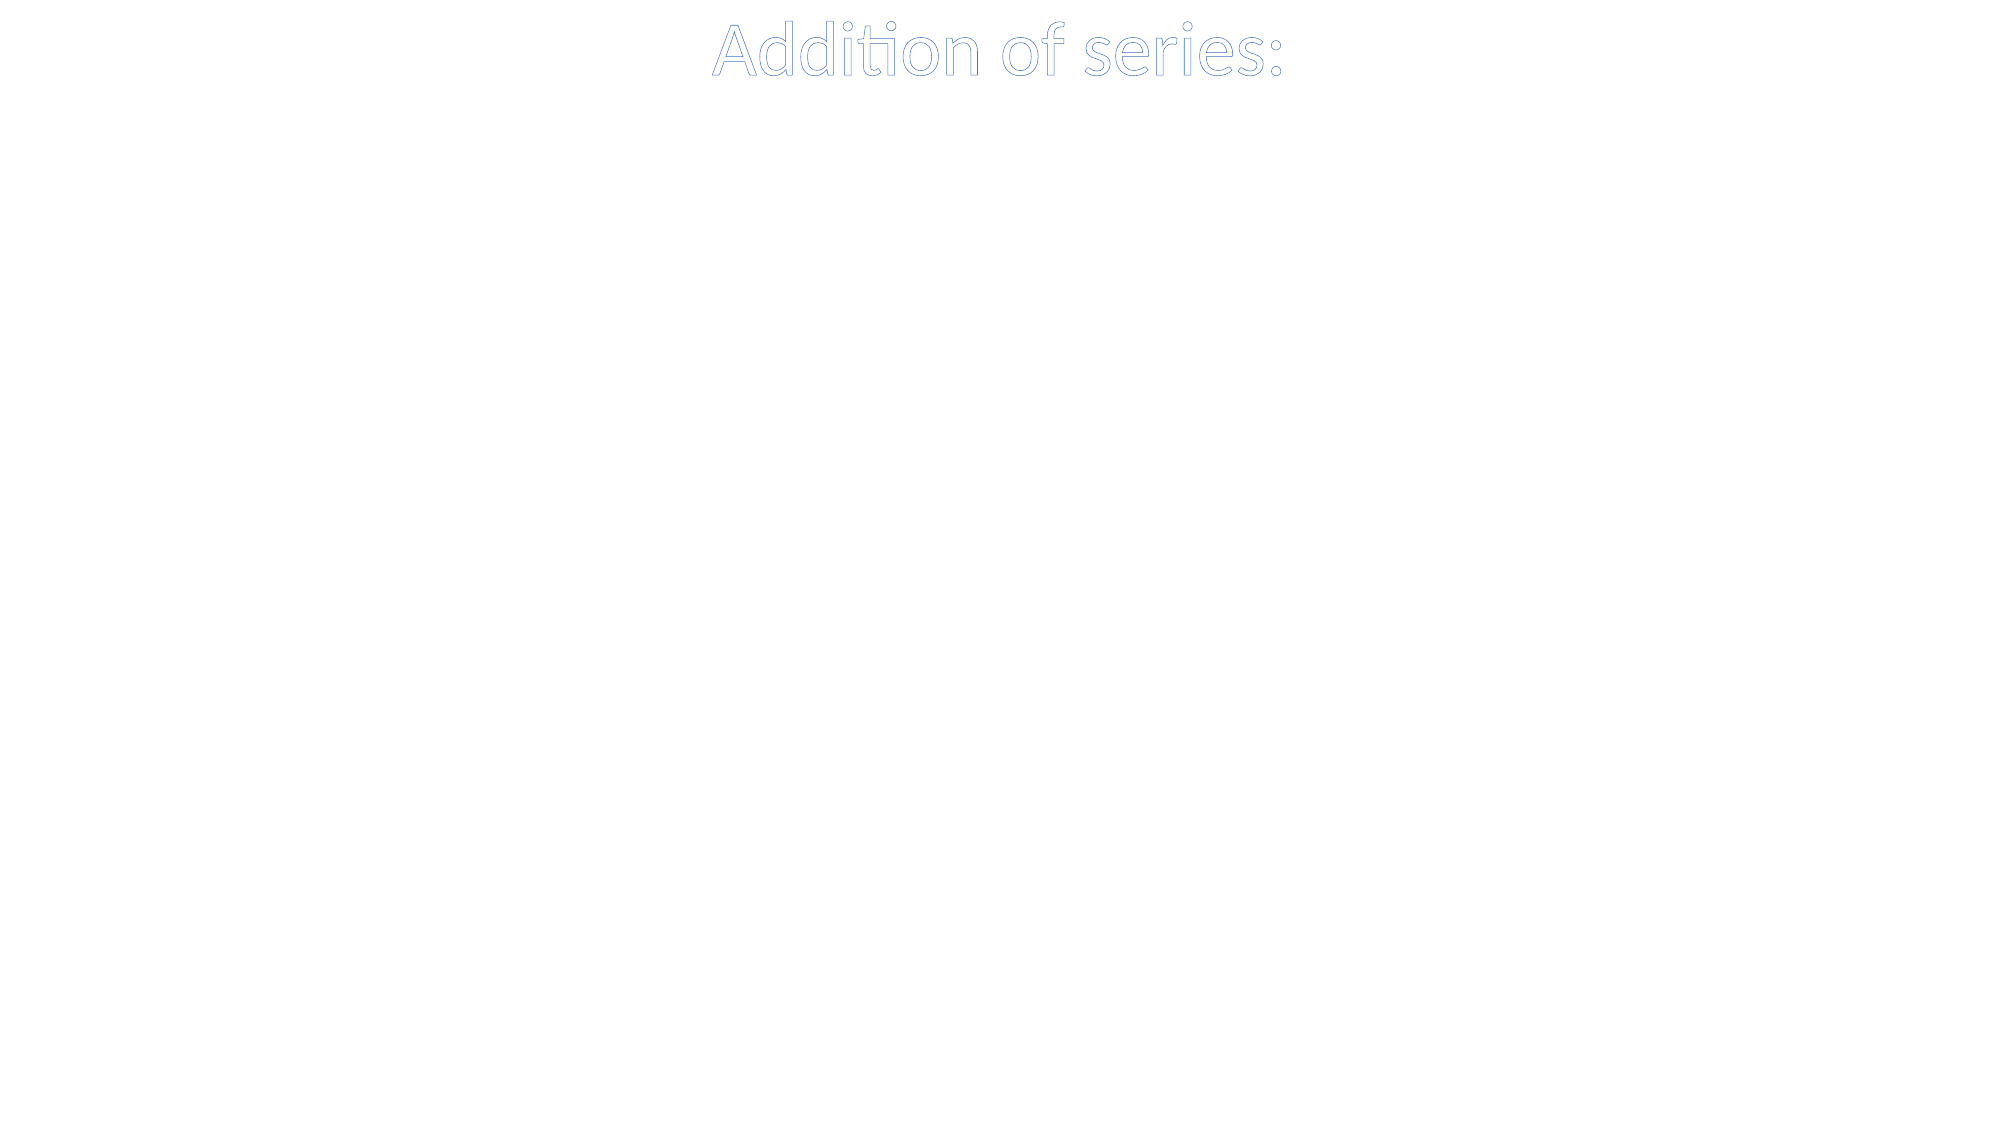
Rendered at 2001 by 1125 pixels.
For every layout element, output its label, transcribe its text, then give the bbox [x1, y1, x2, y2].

title Addition of series: [0, 0, 2000, 100]
